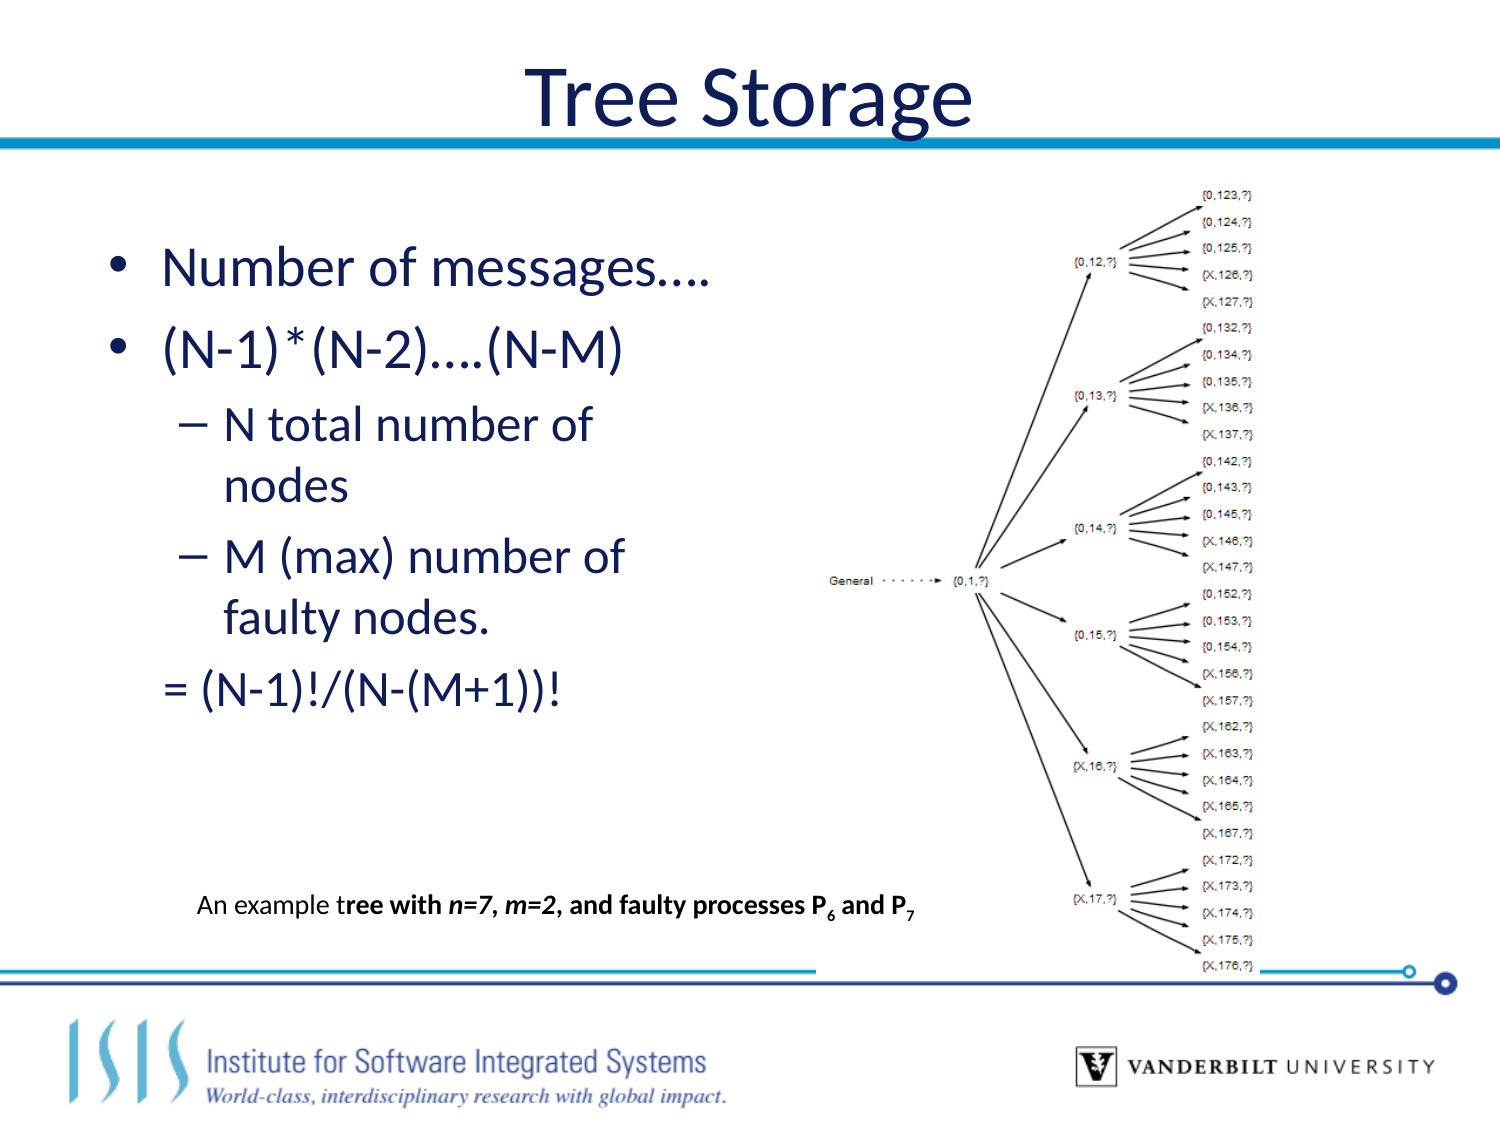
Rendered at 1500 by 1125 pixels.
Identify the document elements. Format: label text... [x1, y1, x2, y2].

text_box An example tree with n=7, m=2, and faulty processes P6 and P7 [182, 878, 811, 933]
title Tree Storage [75, 26, 1425, 155]
list Number of messages…. (N-1)*(N-2)….(N-M) N total number of nodes M (max) number of faulty nodes. = (N-1)!/(N-(M+1))! [93, 221, 731, 757]
picture [816, 185, 1260, 980]
